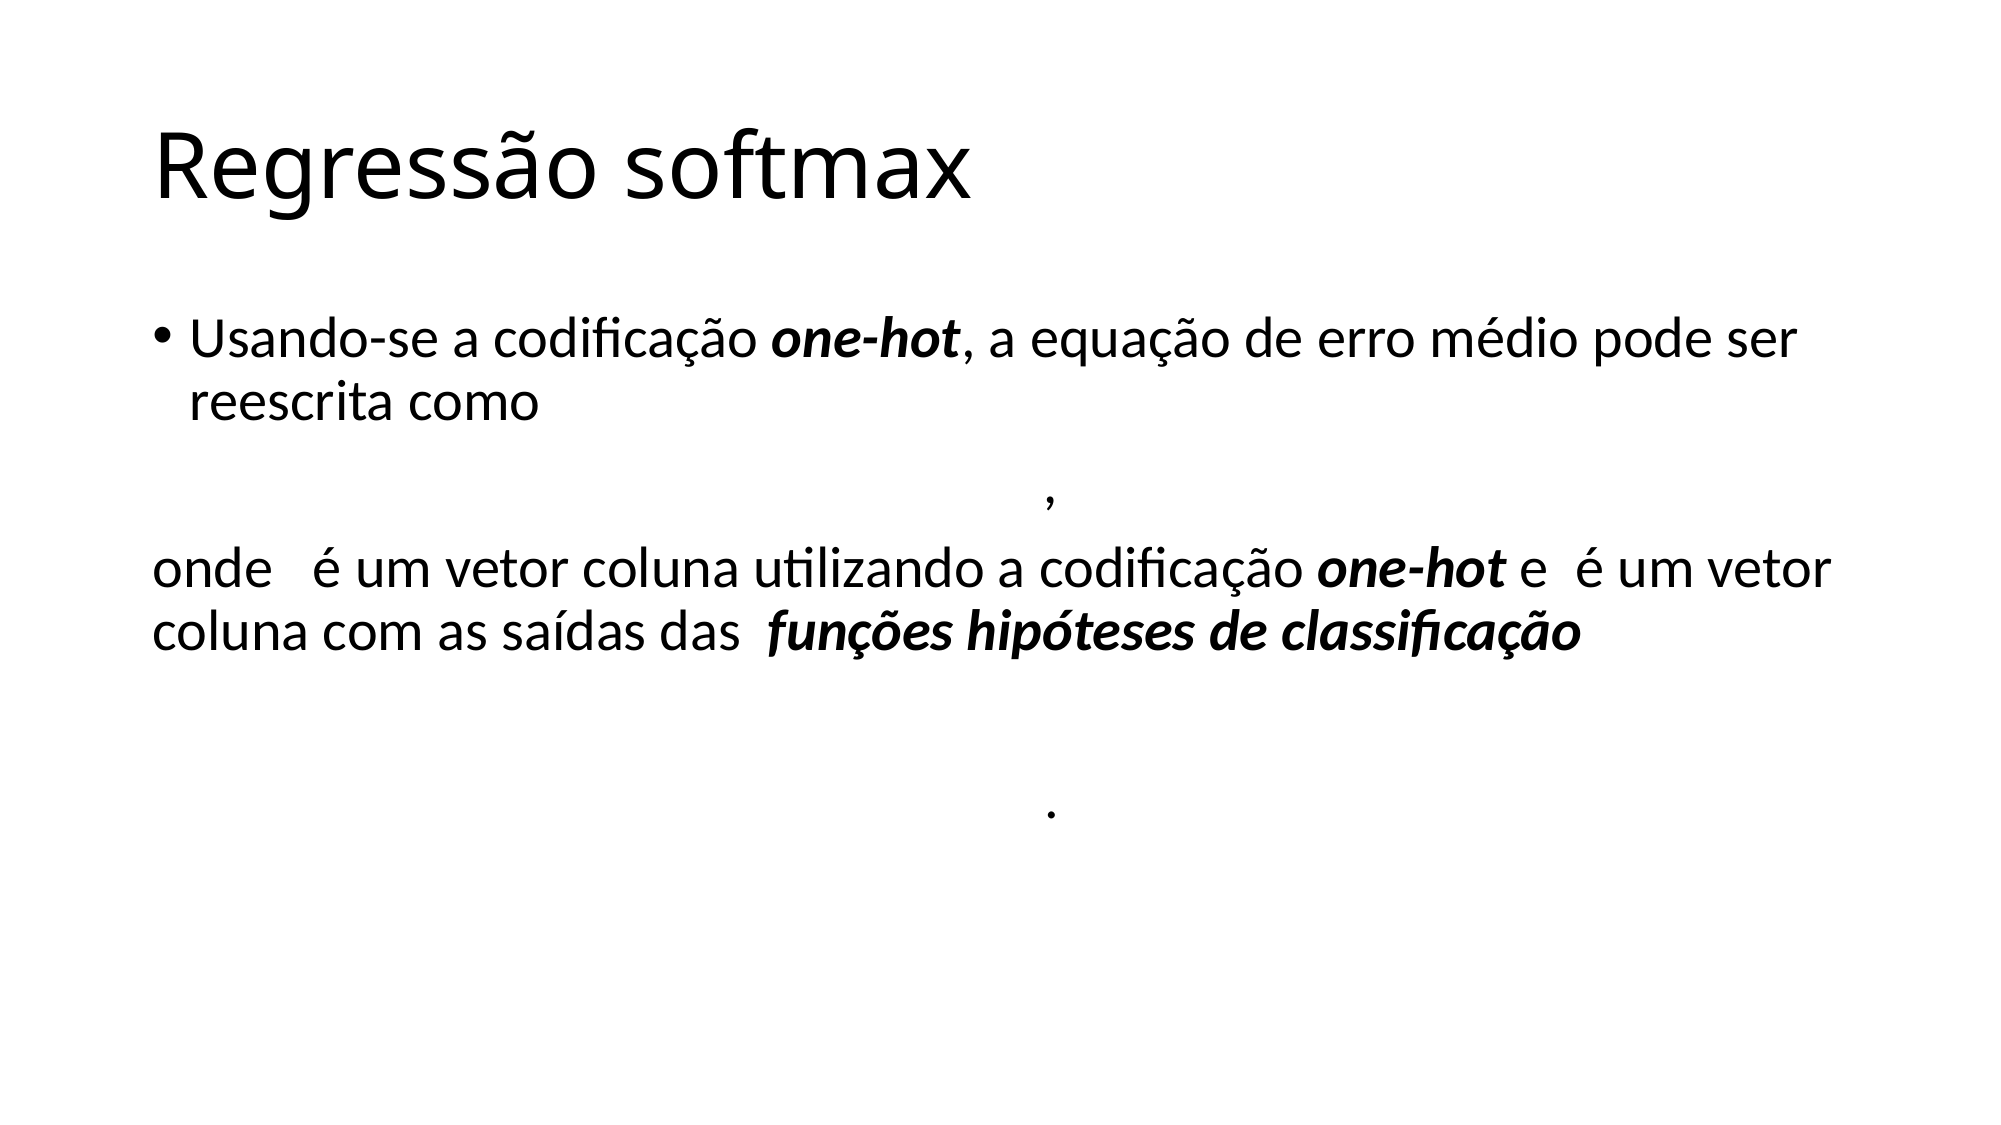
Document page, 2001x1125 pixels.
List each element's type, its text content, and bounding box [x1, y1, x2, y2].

title Regressão softmax [137, 59, 1863, 278]
